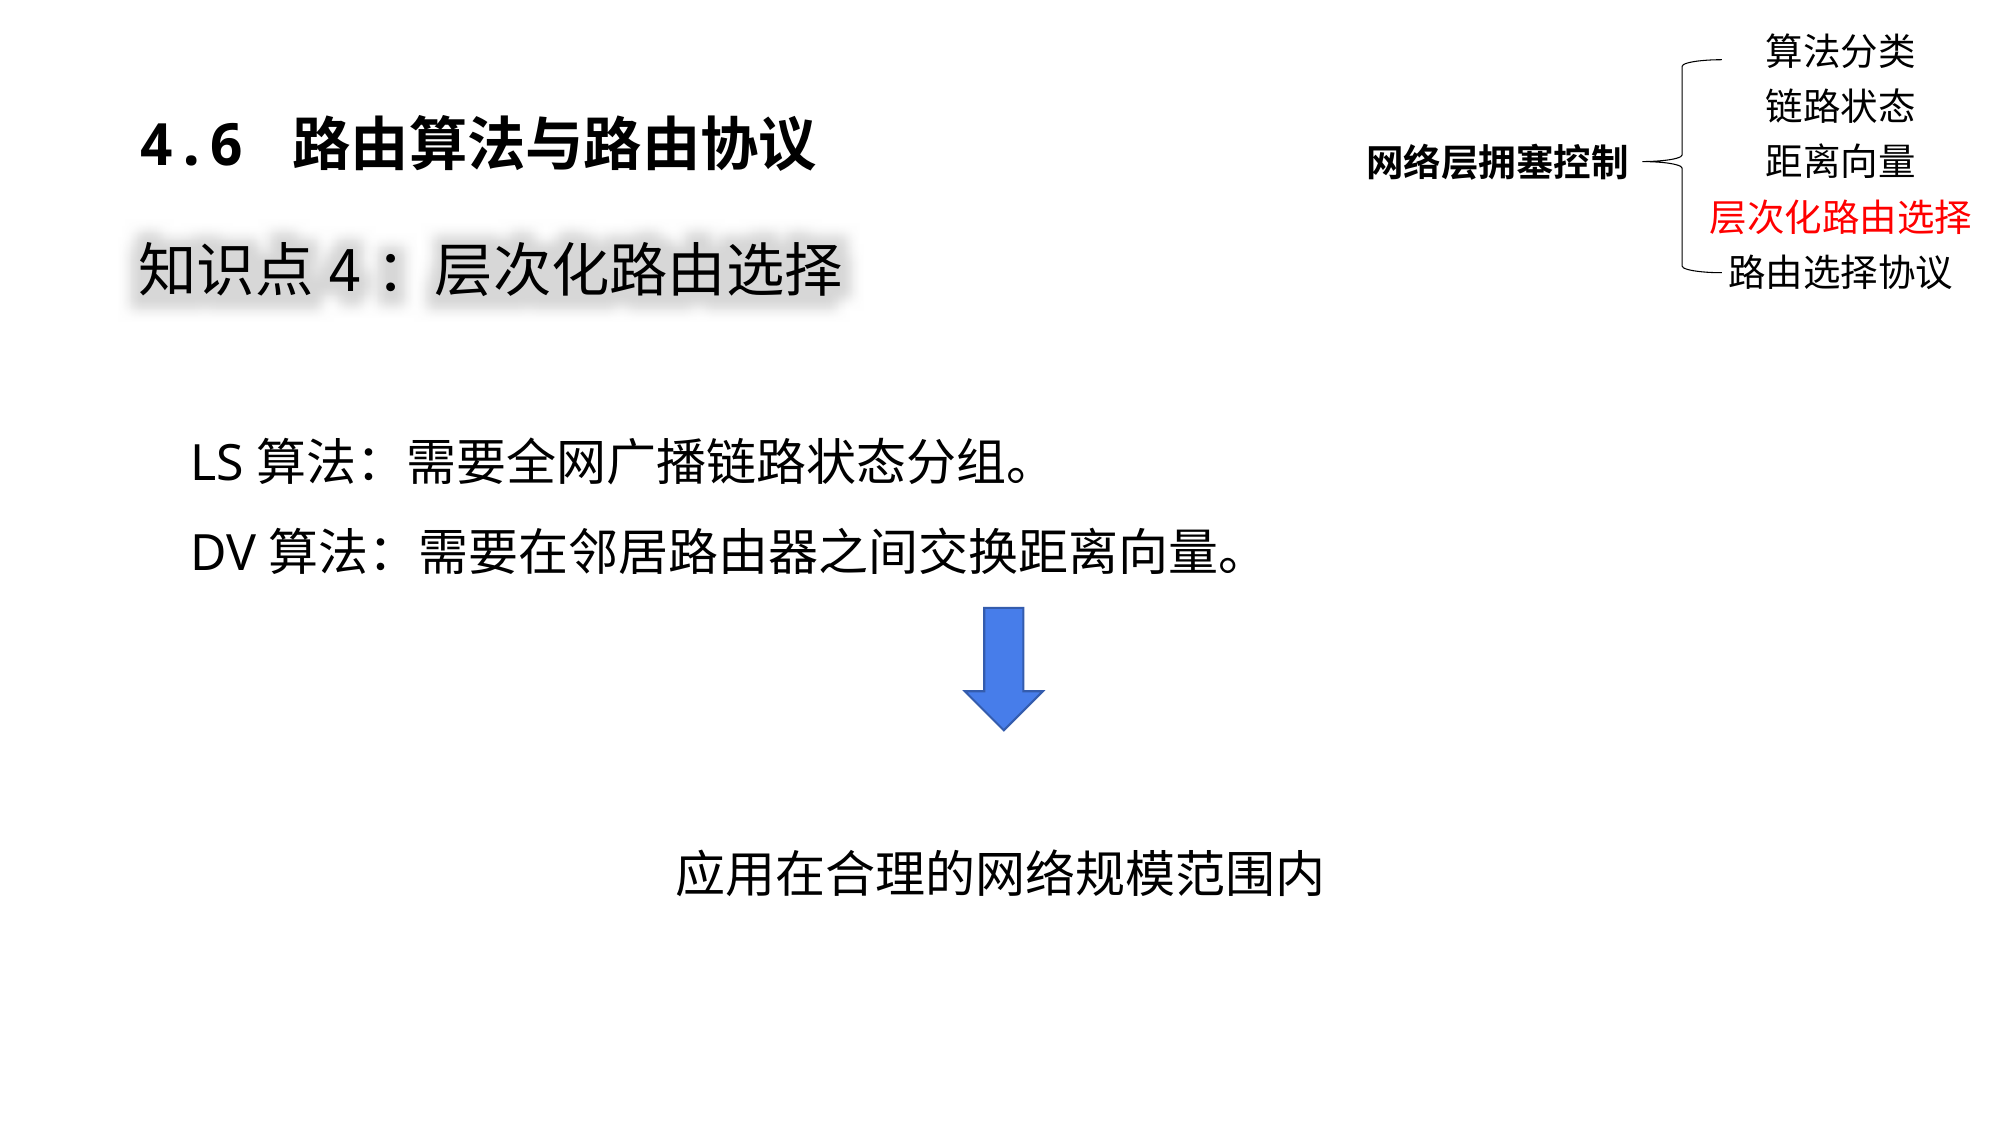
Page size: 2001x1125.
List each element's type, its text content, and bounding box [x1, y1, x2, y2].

text_box 应用在合理的网络规模范围内 [637, 804, 1363, 910]
text_box LS算法：需要全网广播链路状态分组。 DV算法：需要在邻居路由器之间交换距离向量。 [175, 393, 1364, 588]
table_header 特点 [120, 160, 1349, 165]
text_box 知识点4：层次化路由选择 [120, 172, 1945, 329]
text_box 4.6 路由算法与路由协议 [120, 97, 1349, 155]
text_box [1349, 31, 1989, 303]
text_box [962, 606, 1046, 732]
